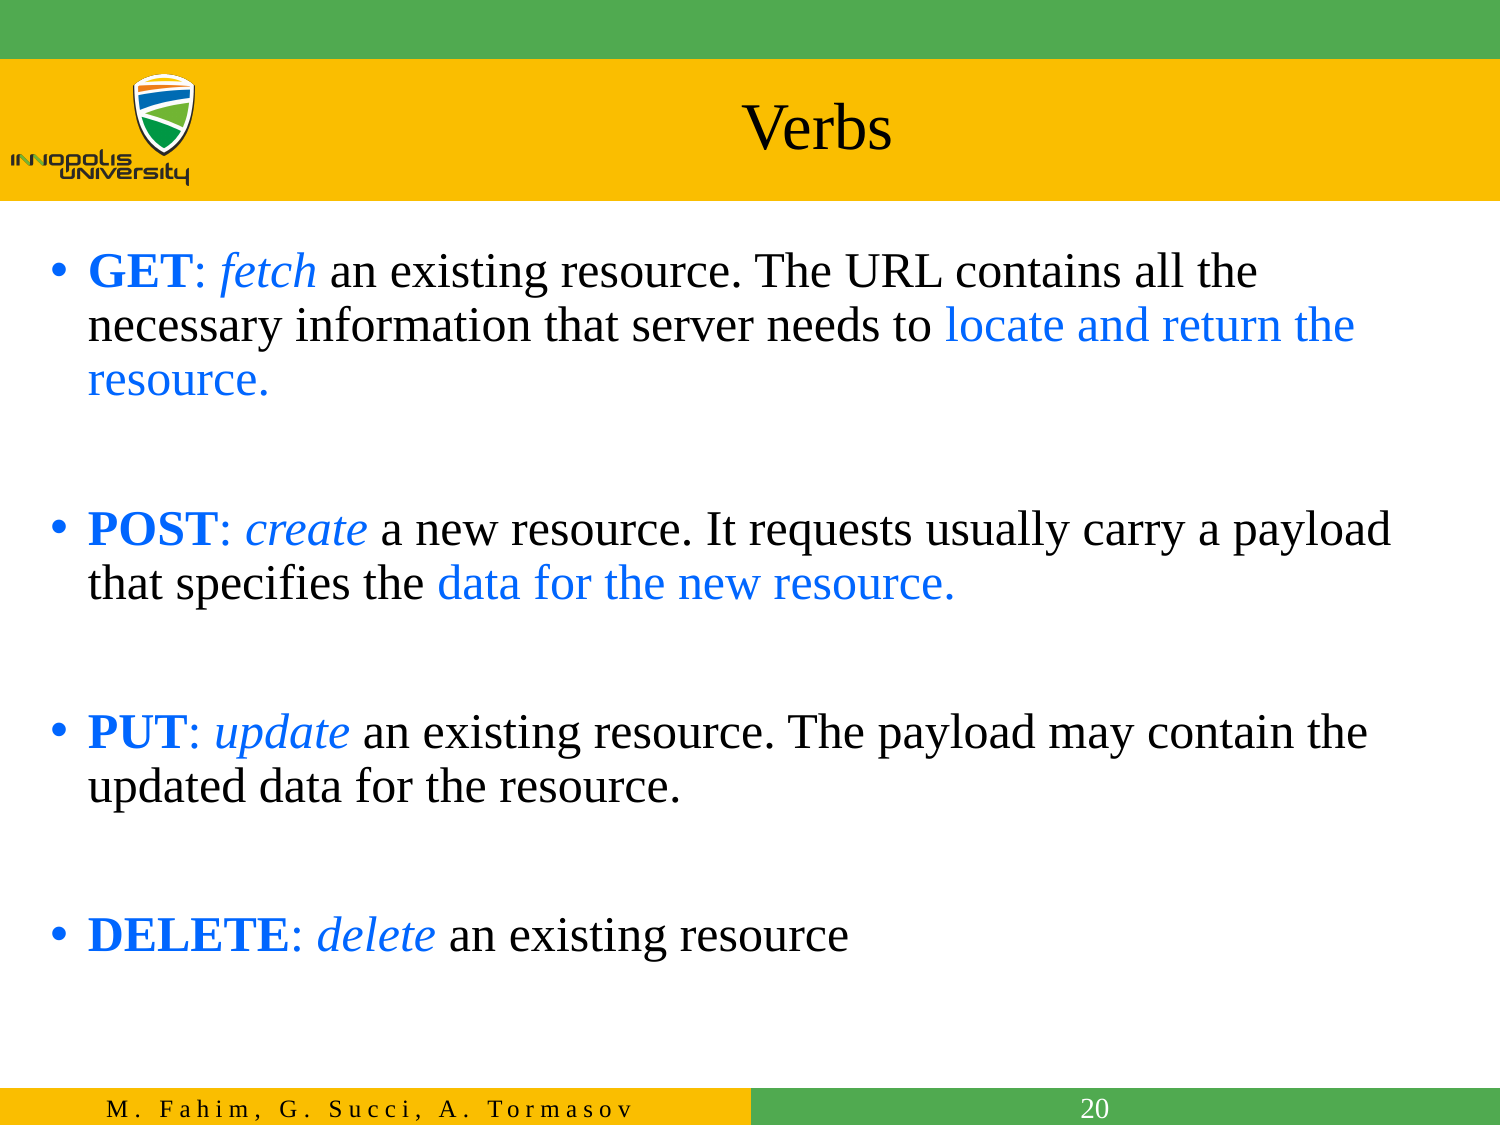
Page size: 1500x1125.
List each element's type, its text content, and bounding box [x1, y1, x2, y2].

title Verbs [238, 58, 1397, 199]
picture [11, 74, 195, 186]
list GET: fetch an existing resource. The URL contains all the necessary information that server needs to locate and return the resource. POST: create a new resource. It requests usually carry a payload that specifies the data for the new resource. PUT: update an existing resource. The payload may contain the updated data for the resource. DELETE: delete an existing resource [35, 237, 1449, 1051]
slide_number 20 [787, 1089, 1125, 1125]
